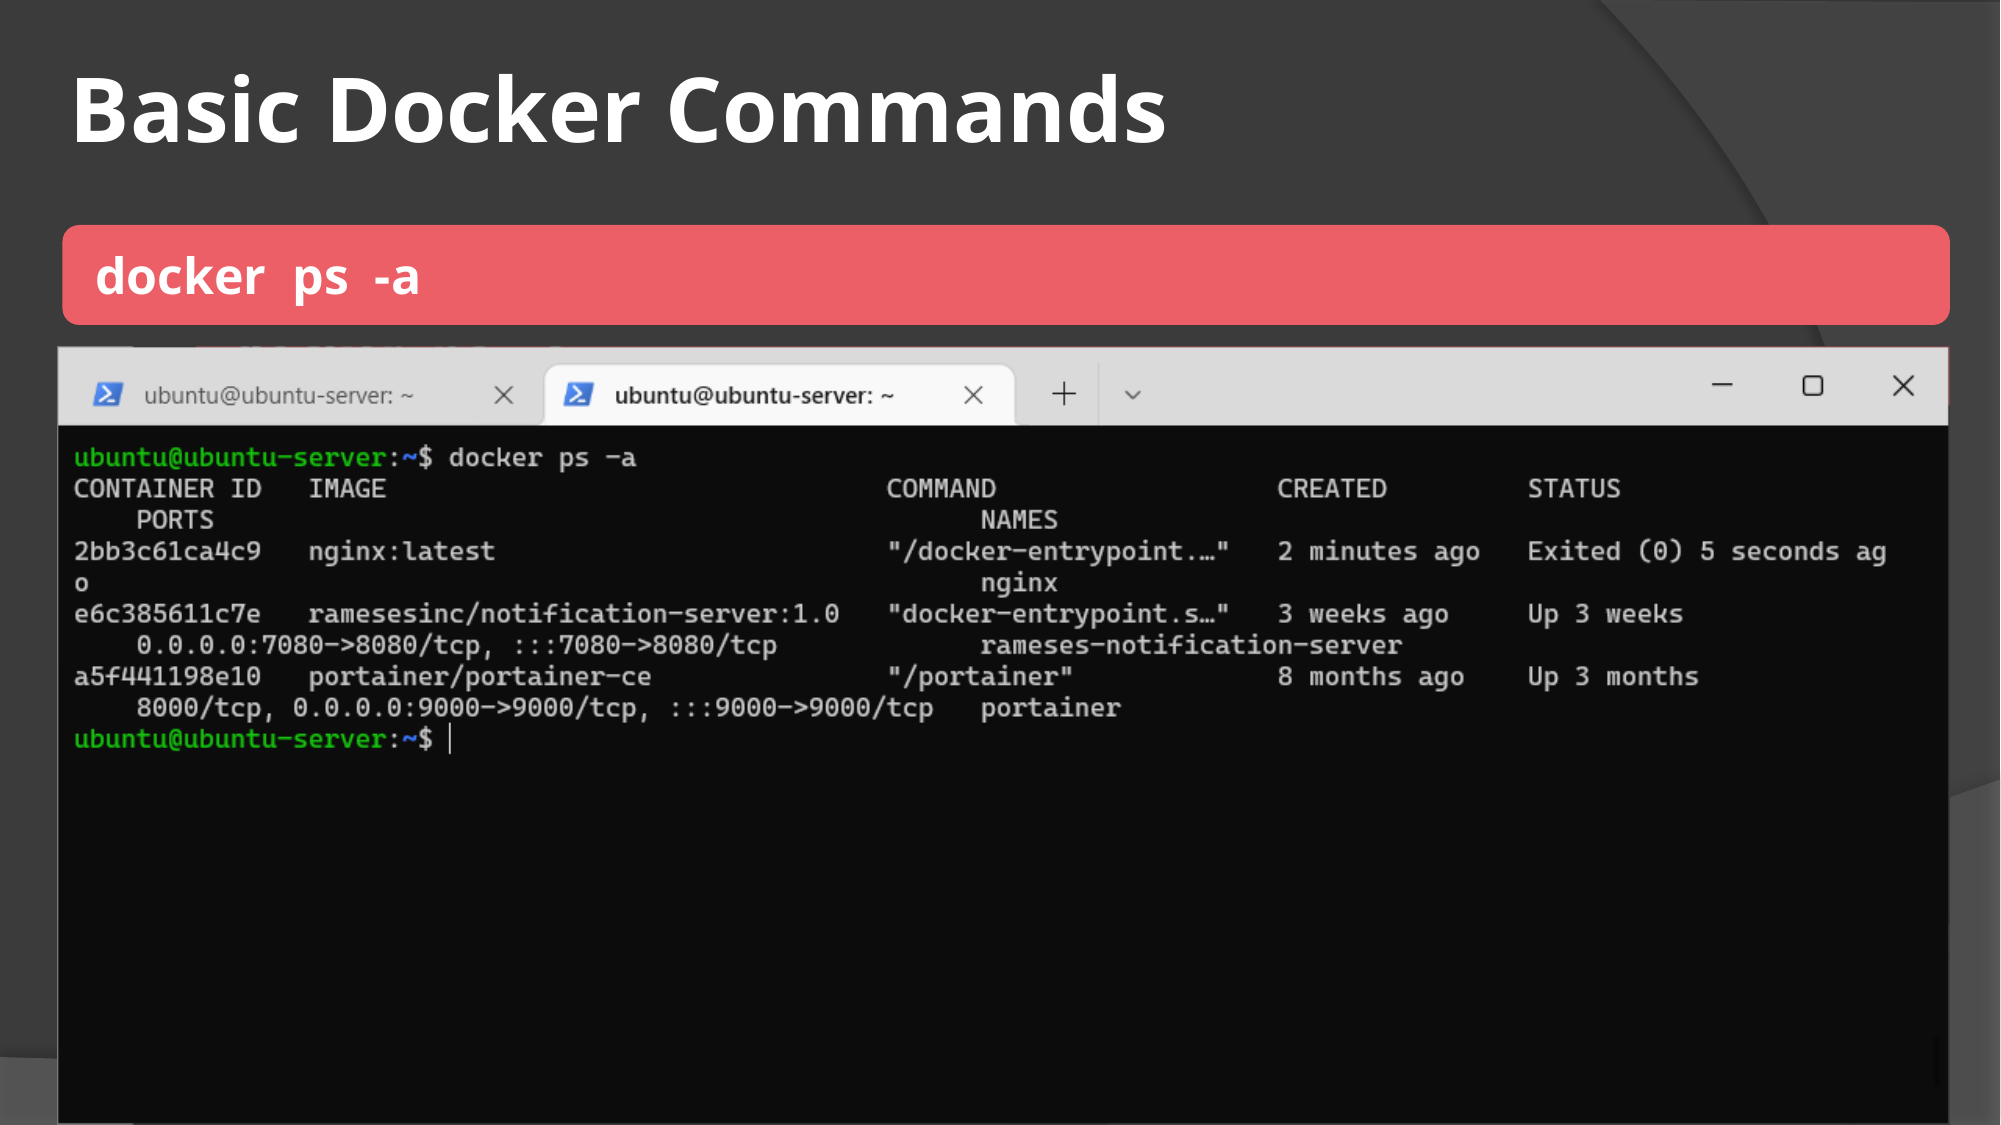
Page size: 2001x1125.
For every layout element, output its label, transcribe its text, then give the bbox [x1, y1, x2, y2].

title Basic Docker Commands [62, 24, 1975, 188]
picture [57, 346, 1951, 1125]
text_box docker ps -a [60, 223, 1952, 327]
